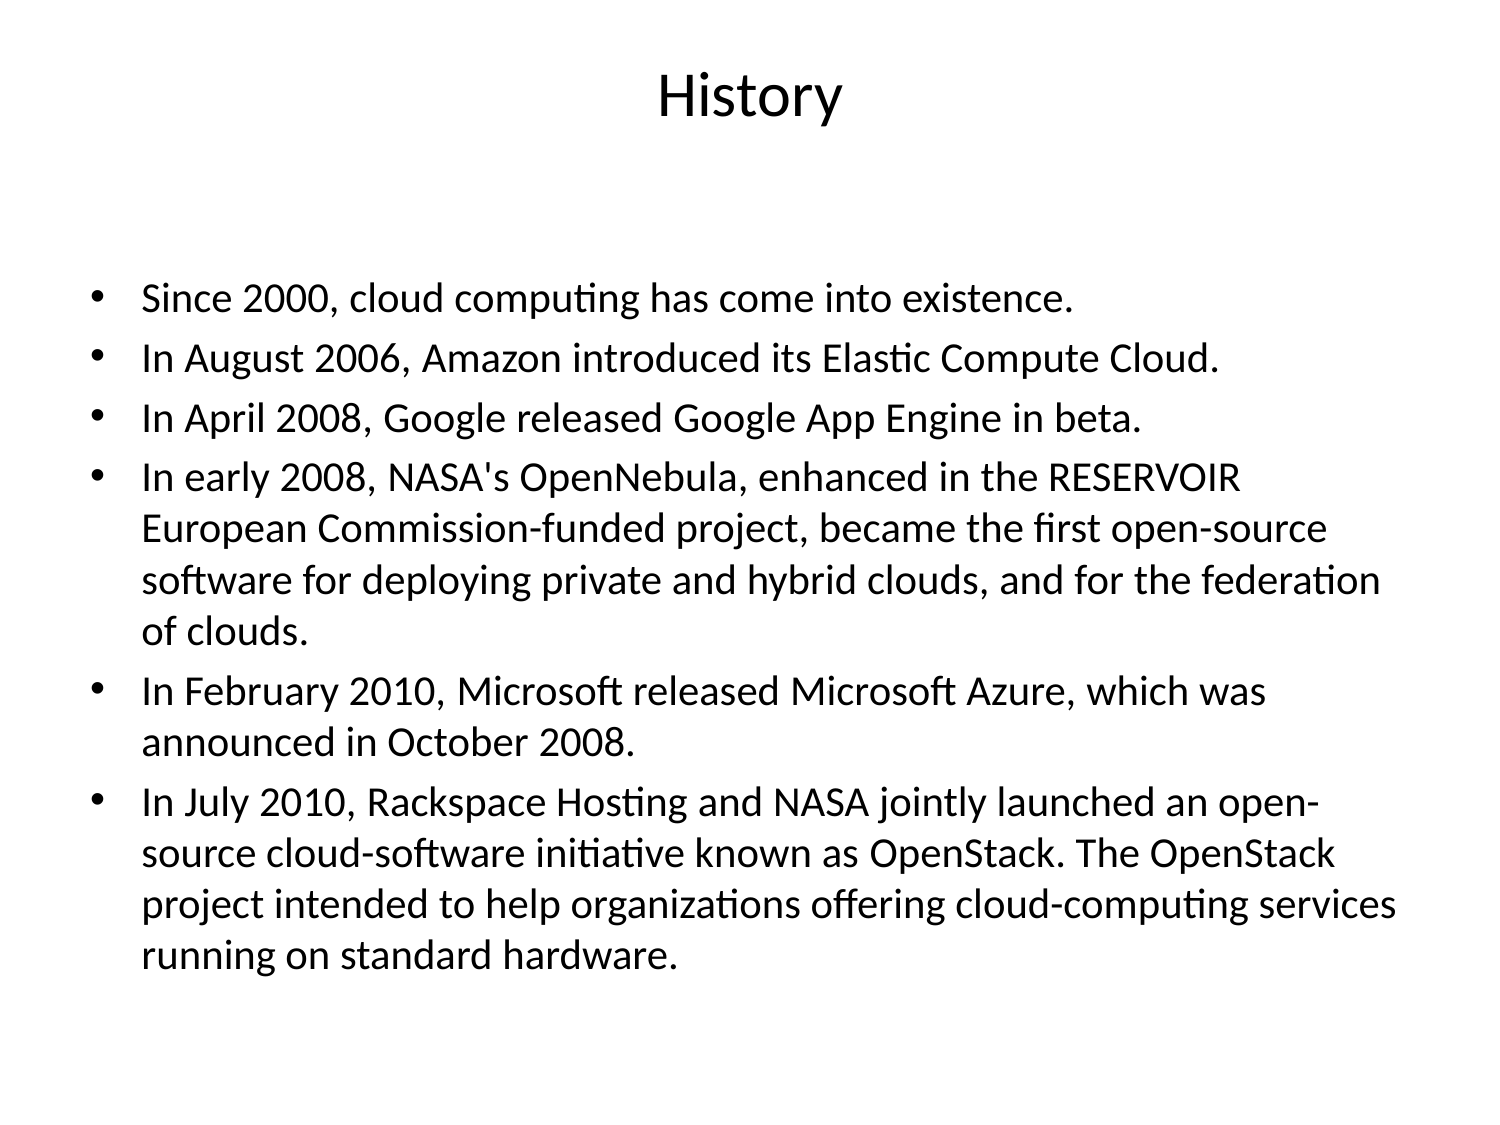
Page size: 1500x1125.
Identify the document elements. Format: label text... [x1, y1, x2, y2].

title History [75, 45, 1425, 138]
list Since 2000, cloud computing has come into existence. In August 2006, Amazon introduced its Elastic Compute Cloud. In April 2008, Google released Google App Engine in beta. In early 2008, NASA's OpenNebula, enhanced in the RESERVOIR European Commission-funded project, became the first open-source software for deploying private and hybrid clouds, and for the federation of clouds. In February 2010, Microsoft released Microsoft Azure, which was announced in October 2008. In July 2010, Rackspace Hosting and NASA jointly launched an open-source cloud-software initiative known as OpenStack. The OpenStack project intended to help organizations offering cloud-computing services running on standard hardware. [75, 262, 1425, 1005]
